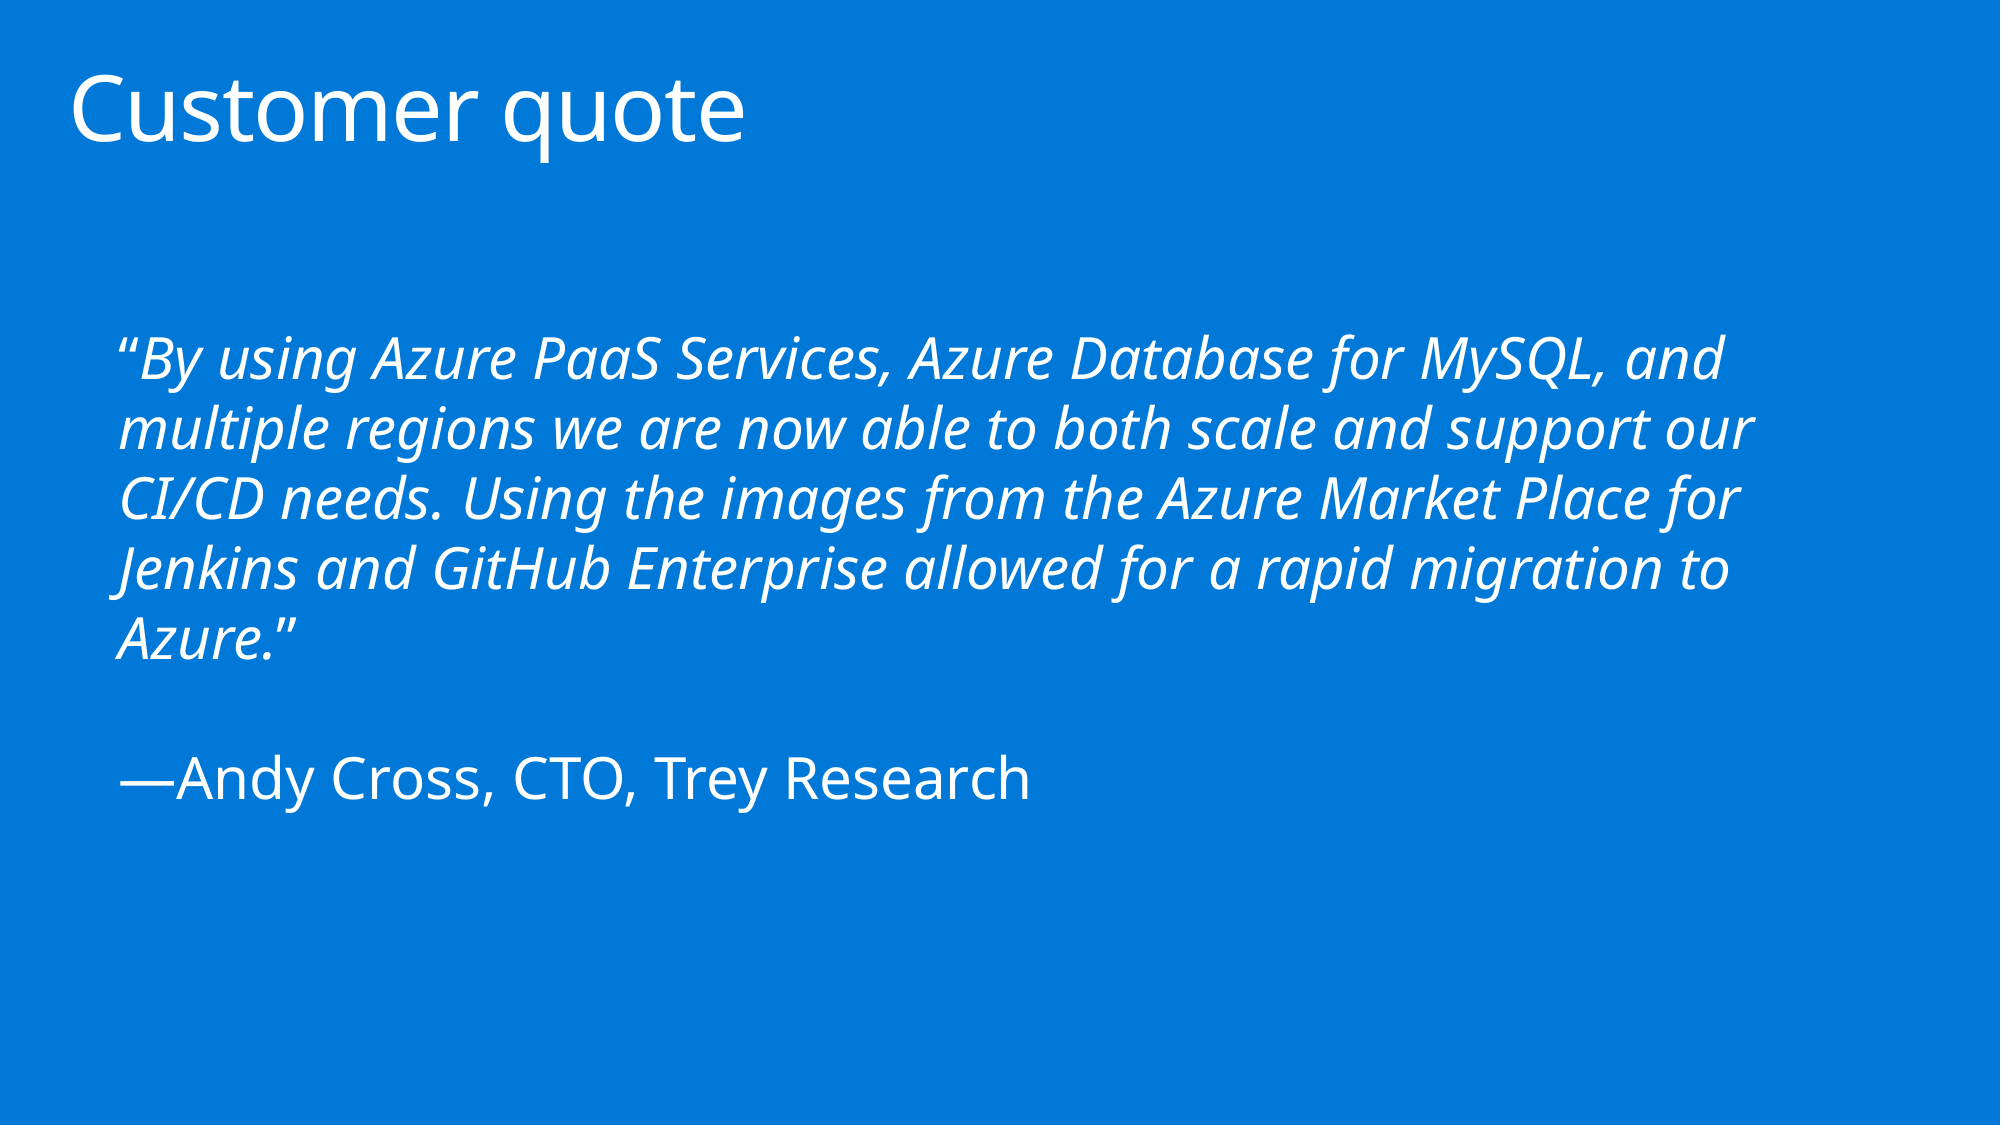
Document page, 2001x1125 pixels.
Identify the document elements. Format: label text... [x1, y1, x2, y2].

title Customer quote [44, 47, 1930, 195]
text_box “By using Azure PaaS Services, Azure Database for MySQL, and multiple regions we are now able to both scale and support our CI/CD needs. Using the images from the Azure Market Place for Jenkins and GitHub Enterprise allowed for a rapid migration to Azure.” —Andy Cross, CTO, Trey Research [96, 303, 1789, 829]
